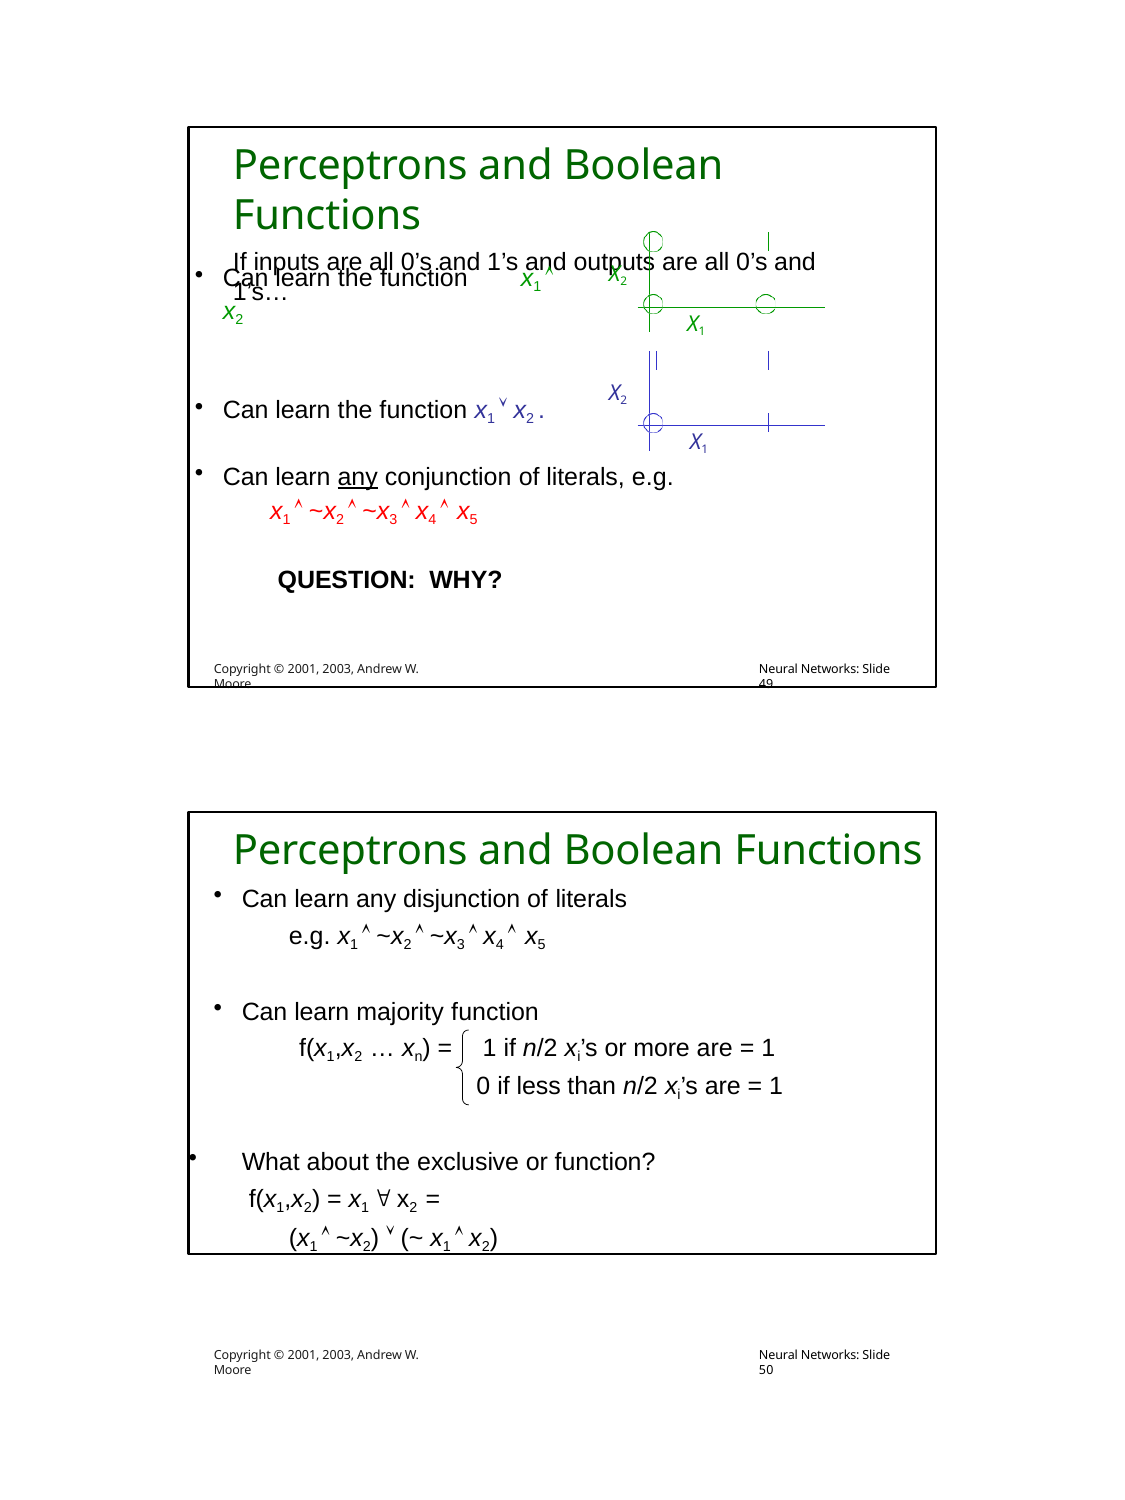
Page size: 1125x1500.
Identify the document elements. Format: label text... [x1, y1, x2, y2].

text_box Perceptrons and Boolean Functions Can learn any disjunction of literals e.g. x1  ~x2  ~x3  x4  x5 Can learn majority function f(x1,x2 … xn) = 1 if n/2 xi’s or more are = 1 0 if less than n/2 xi’s are = 1 What about the exclusive or function? f(x1,x2) = x1  x2 = (x1  ~x2)  (~ x1  x2) [188, 812, 937, 1254]
text_box [188, 126, 937, 688]
text_box Copyright © 2001, 2003, Andrew W. Moore [213, 688, 457, 692]
text_box Neural Networks: Slide 49 [758, 688, 905, 692]
footer Copyright © 2001, 2003, Andrew W. Moore [211, 1344, 457, 1500]
text_box Neural Networks: Slide 50 [756, 1344, 905, 1377]
text_box [456, 1029, 469, 1105]
